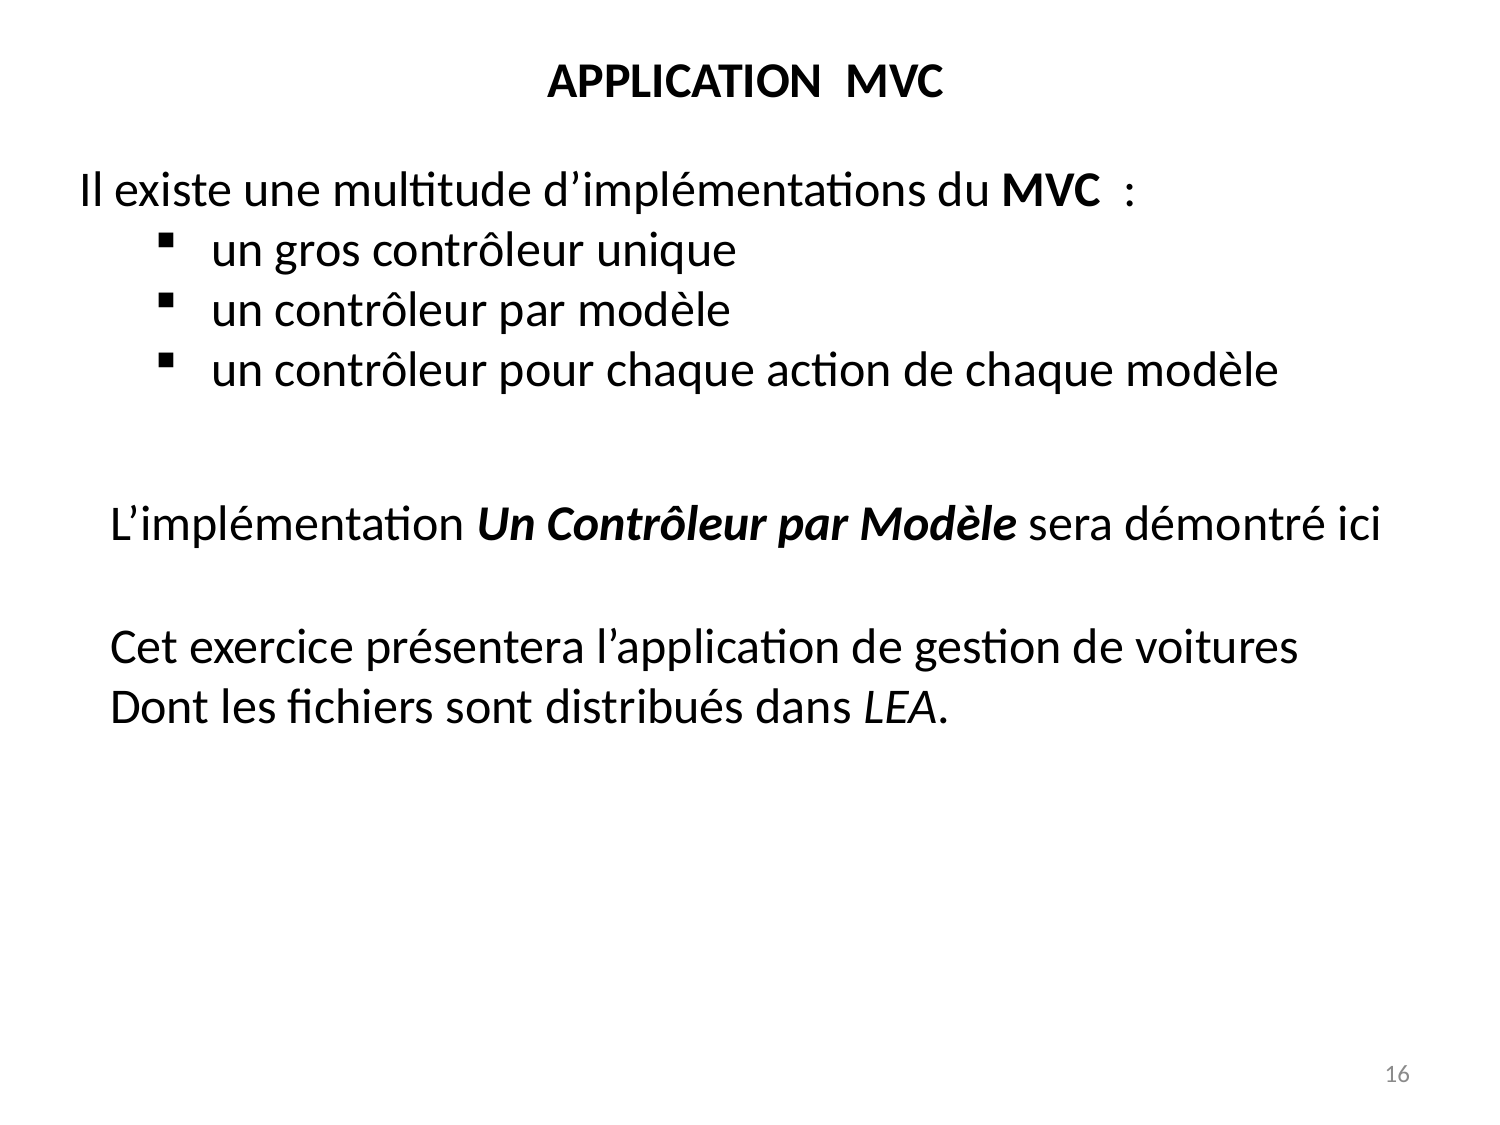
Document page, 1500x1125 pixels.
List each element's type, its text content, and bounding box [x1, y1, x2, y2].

text_box L’implémentation Un Contrôleur par Modèle sera démontré ici [95, 483, 1419, 559]
slide_number 16 [1074, 1042, 1425, 1103]
text_box APPLICATION MVC [43, 39, 1449, 115]
text_box Cet exercice présentera l’application de gestion de voitures Dont les fichiers sont distribués dans LEA. [95, 605, 1419, 741]
text_box Il existe une multitude d’implémentations du MVC : un gros contrôleur unique un contrôleur par modèle un contrôleur pour chaque action de chaque modèle [64, 148, 1449, 404]
